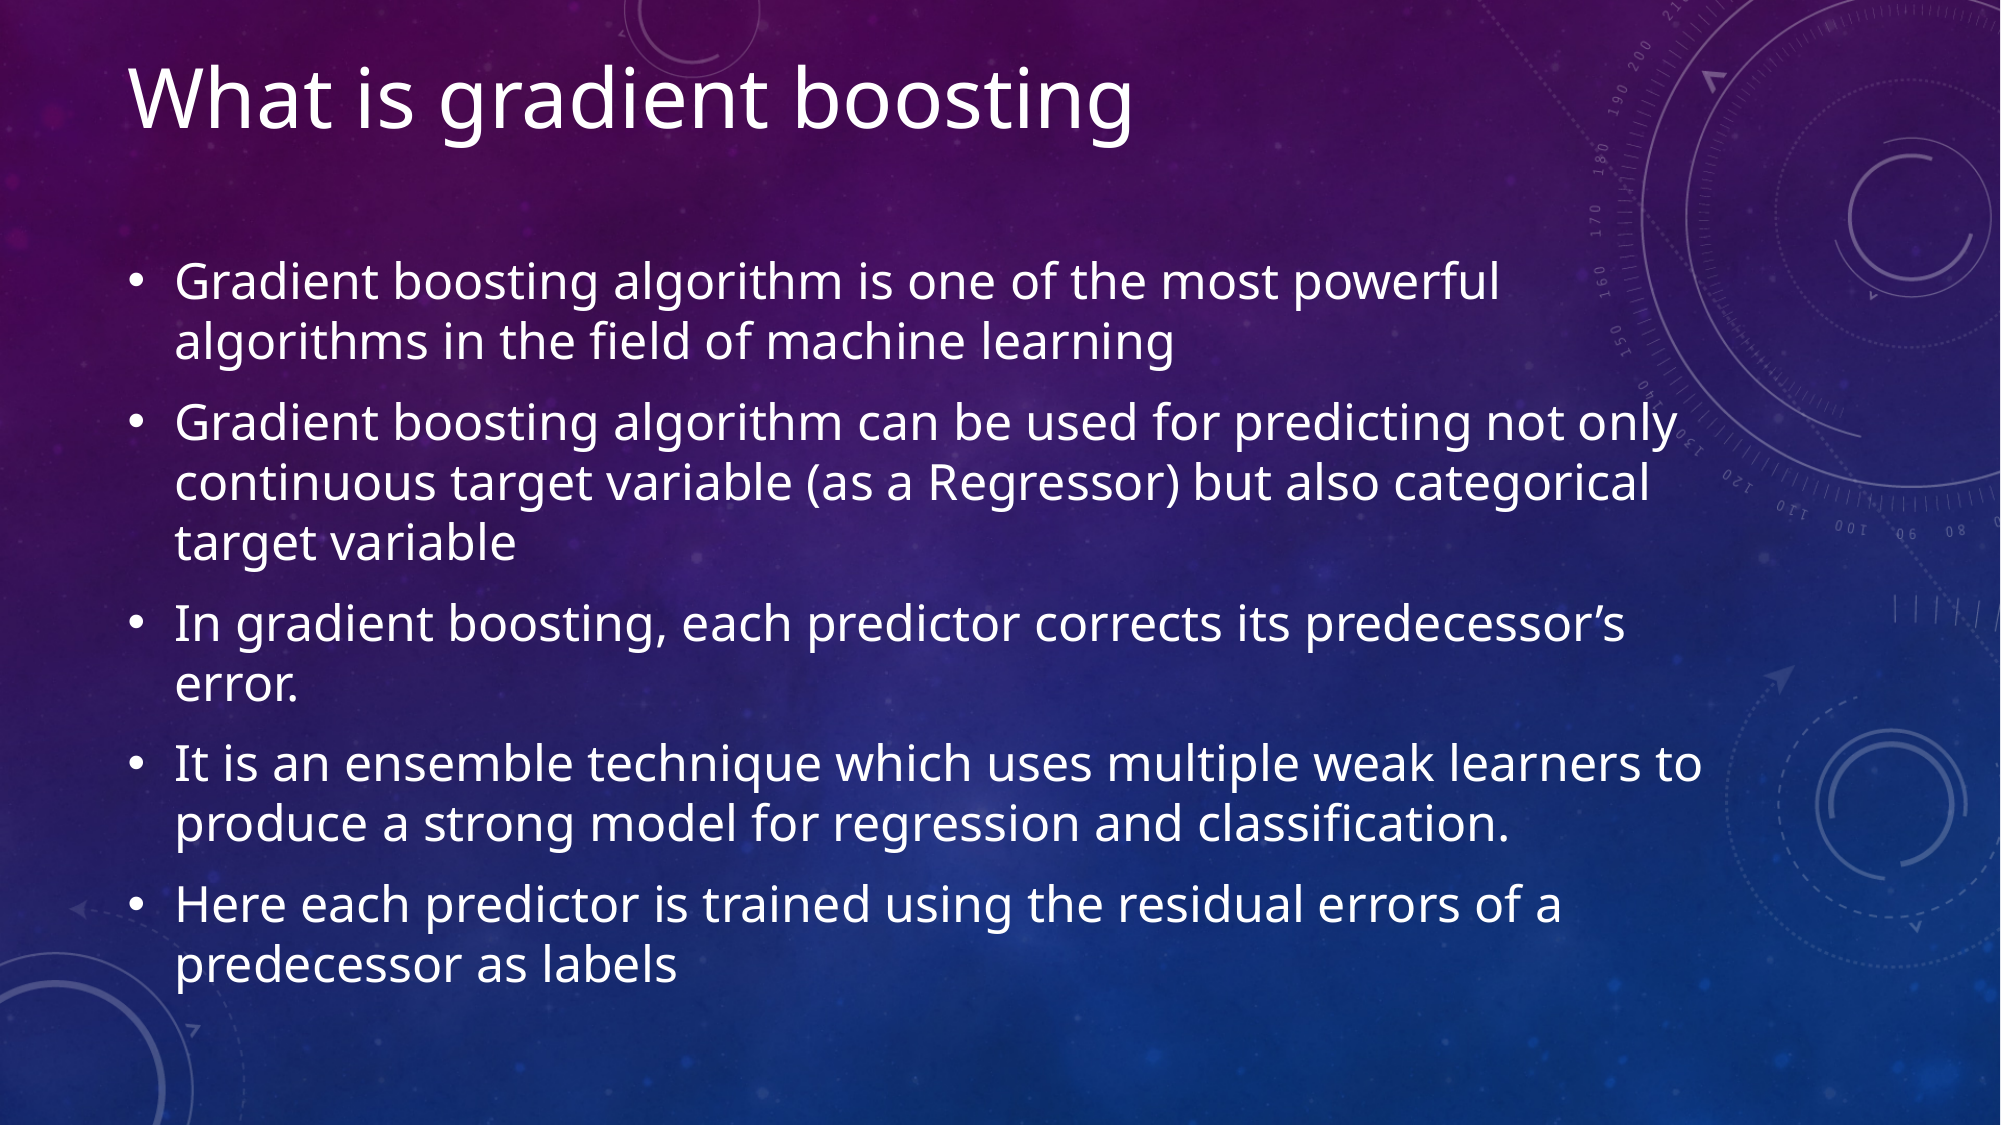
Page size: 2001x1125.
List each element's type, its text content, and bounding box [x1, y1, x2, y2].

list Gradient boosting algorithm is one of the most powerful algorithms in the field of machine learning Gradient boosting algorithm can be used for predicting not only continuous target variable (as a Regressor) but also categorical target variable In gradient boosting, each predictor corrects its predecessor’s error. It is an ensemble technique which uses multiple weak learners to produce a strong model for regression and classification. Here each predictor is trained using the residual errors of a predecessor as labels [112, 241, 1775, 1101]
title What is gradient boosting [112, 24, 1775, 167]
picture [0, 0, 2001, 1125]
